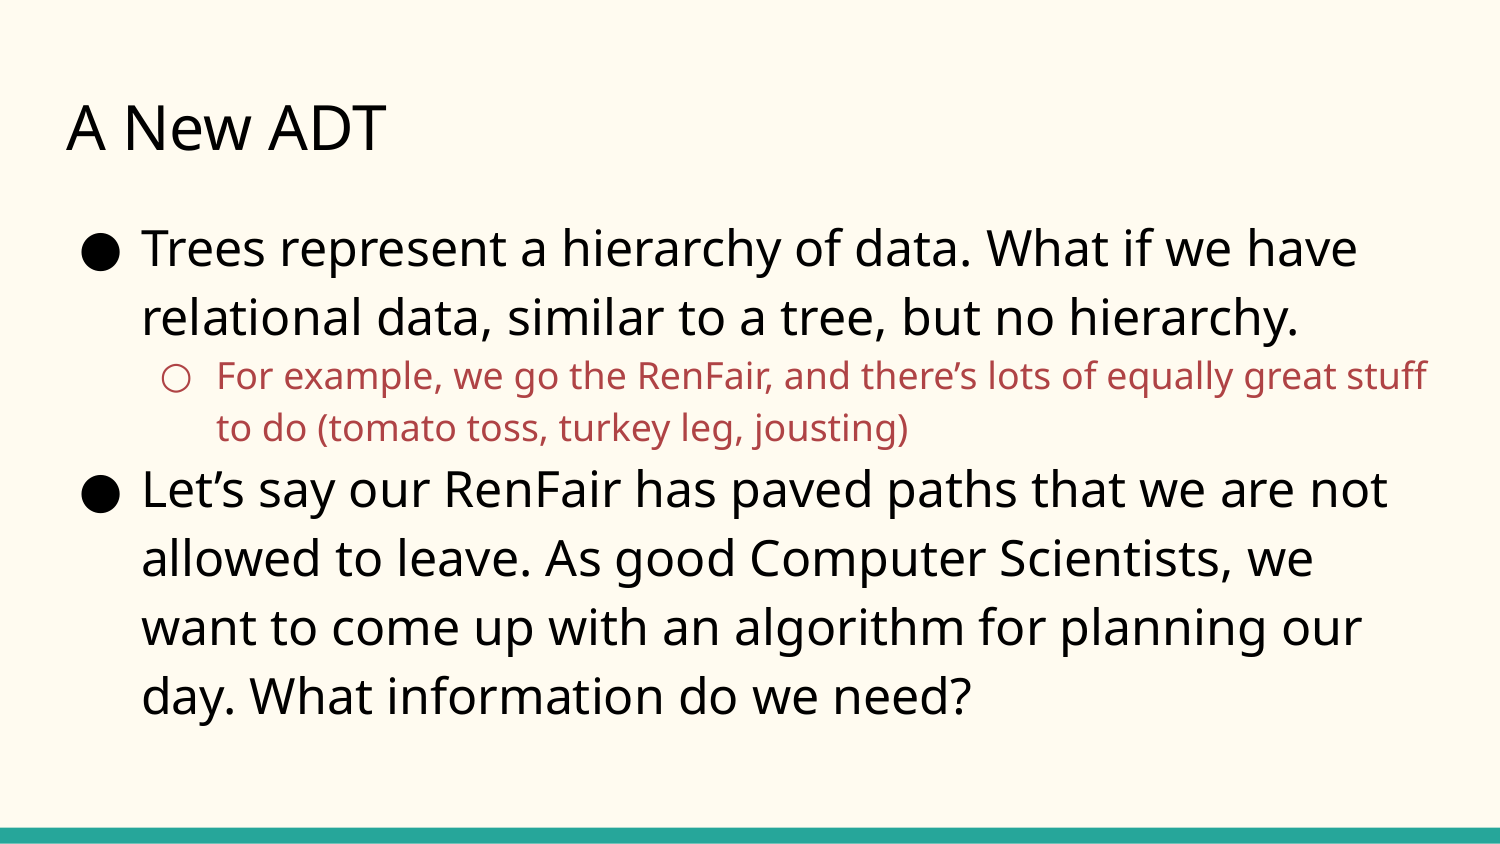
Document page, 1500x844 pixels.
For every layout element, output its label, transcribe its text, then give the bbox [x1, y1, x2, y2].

title A New ADT [51, 72, 1449, 174]
list Trees represent a hierarchy of data. What if we have relational data, similar to a tree, but no hierarchy. For example, we go the RenFair, and there’s lots of equally great stuff to do (tomato toss, turkey leg, jousting) Let’s say our RenFair has paved paths that we are not allowed to leave. As good Computer Scientists, we want to come up with an algorithm for planning our day. What information do we need? [51, 192, 1449, 750]
